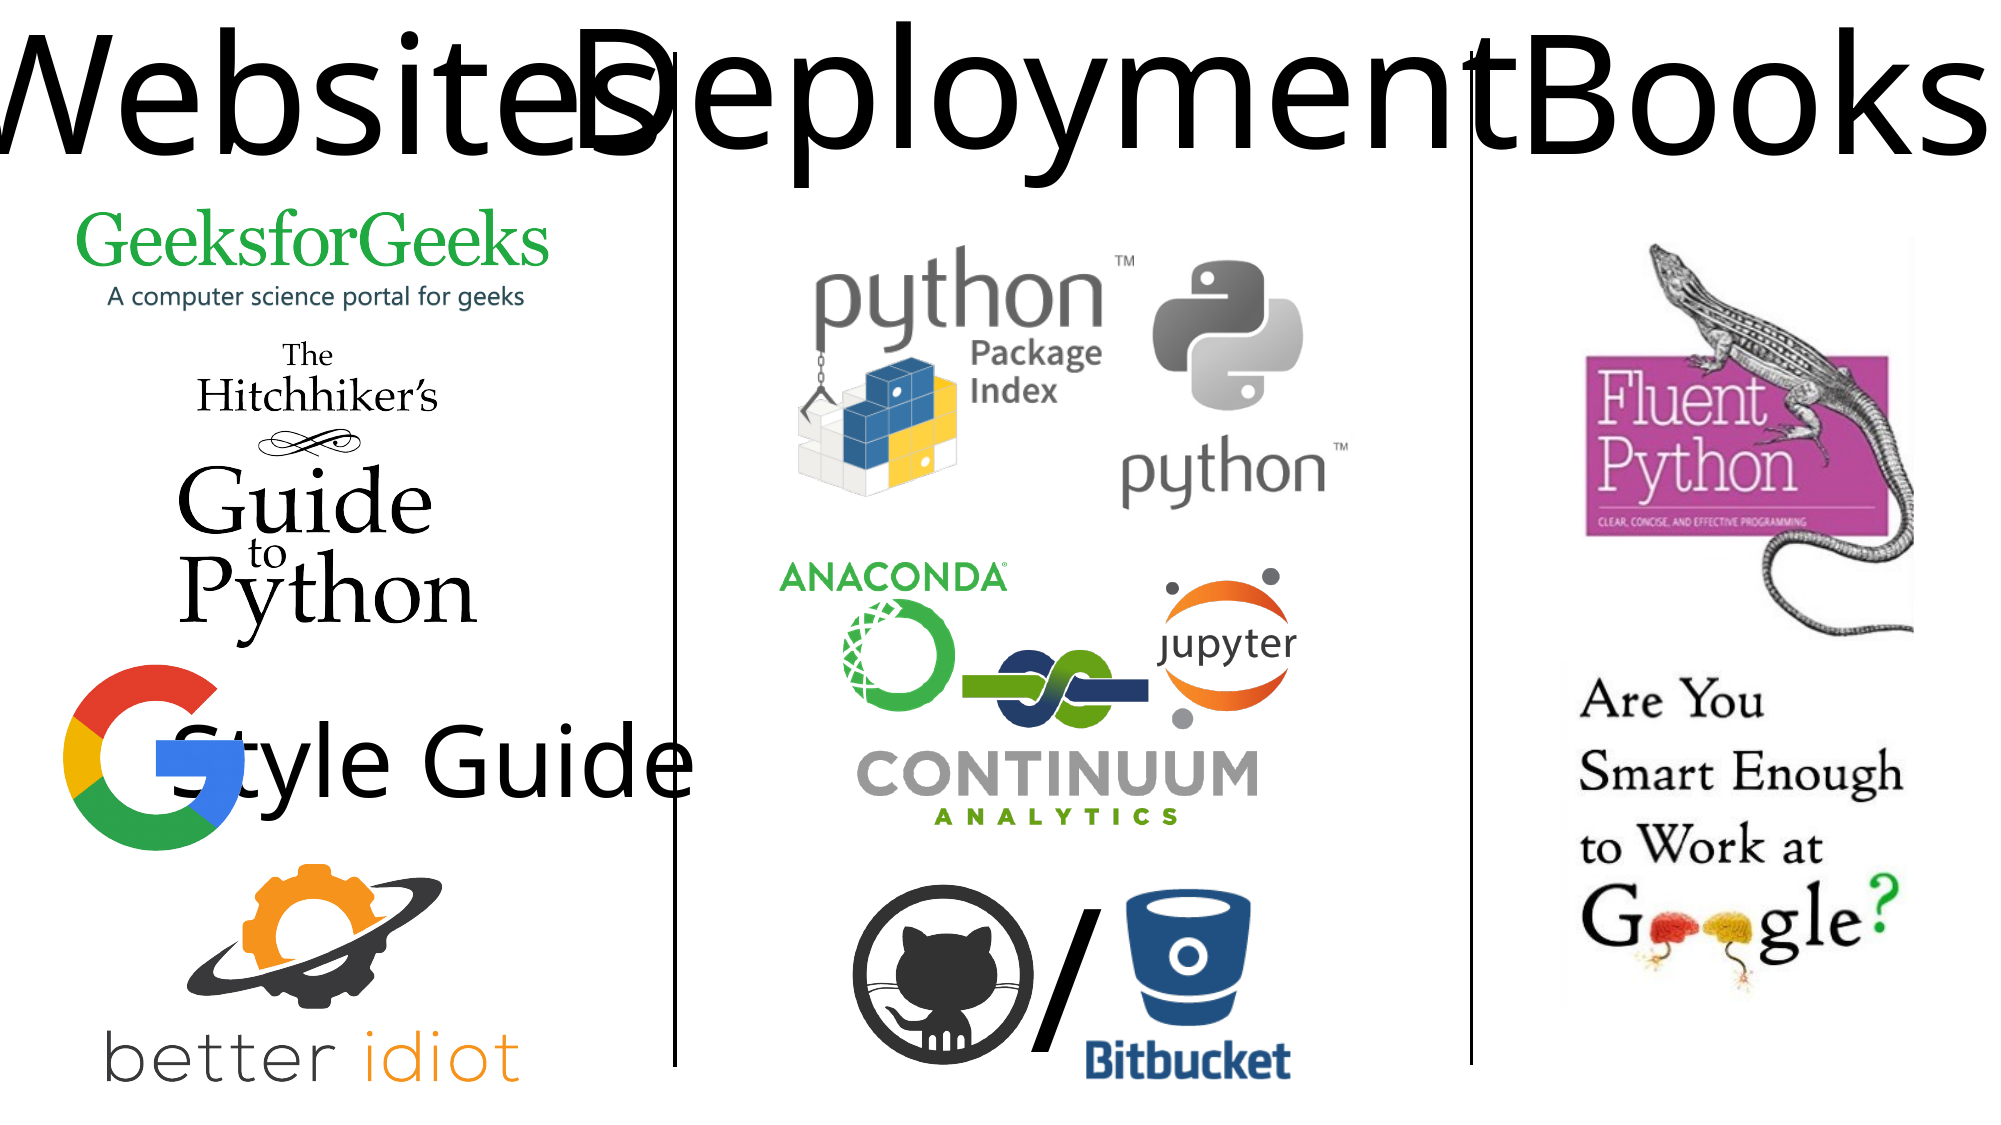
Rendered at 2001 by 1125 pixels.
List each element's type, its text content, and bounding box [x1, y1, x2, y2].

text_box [851, 839, 1336, 1125]
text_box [53, 659, 626, 858]
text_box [777, 557, 1315, 839]
picture [1561, 660, 1949, 1007]
text_box Websites [0, 0, 673, 196]
text_box Books [1500, 0, 2000, 196]
picture [798, 245, 1363, 525]
picture [107, 864, 519, 1082]
text_box Deployment [549, 0, 1537, 190]
picture [1581, 237, 1914, 641]
picture [179, 341, 477, 648]
picture [73, 197, 553, 330]
